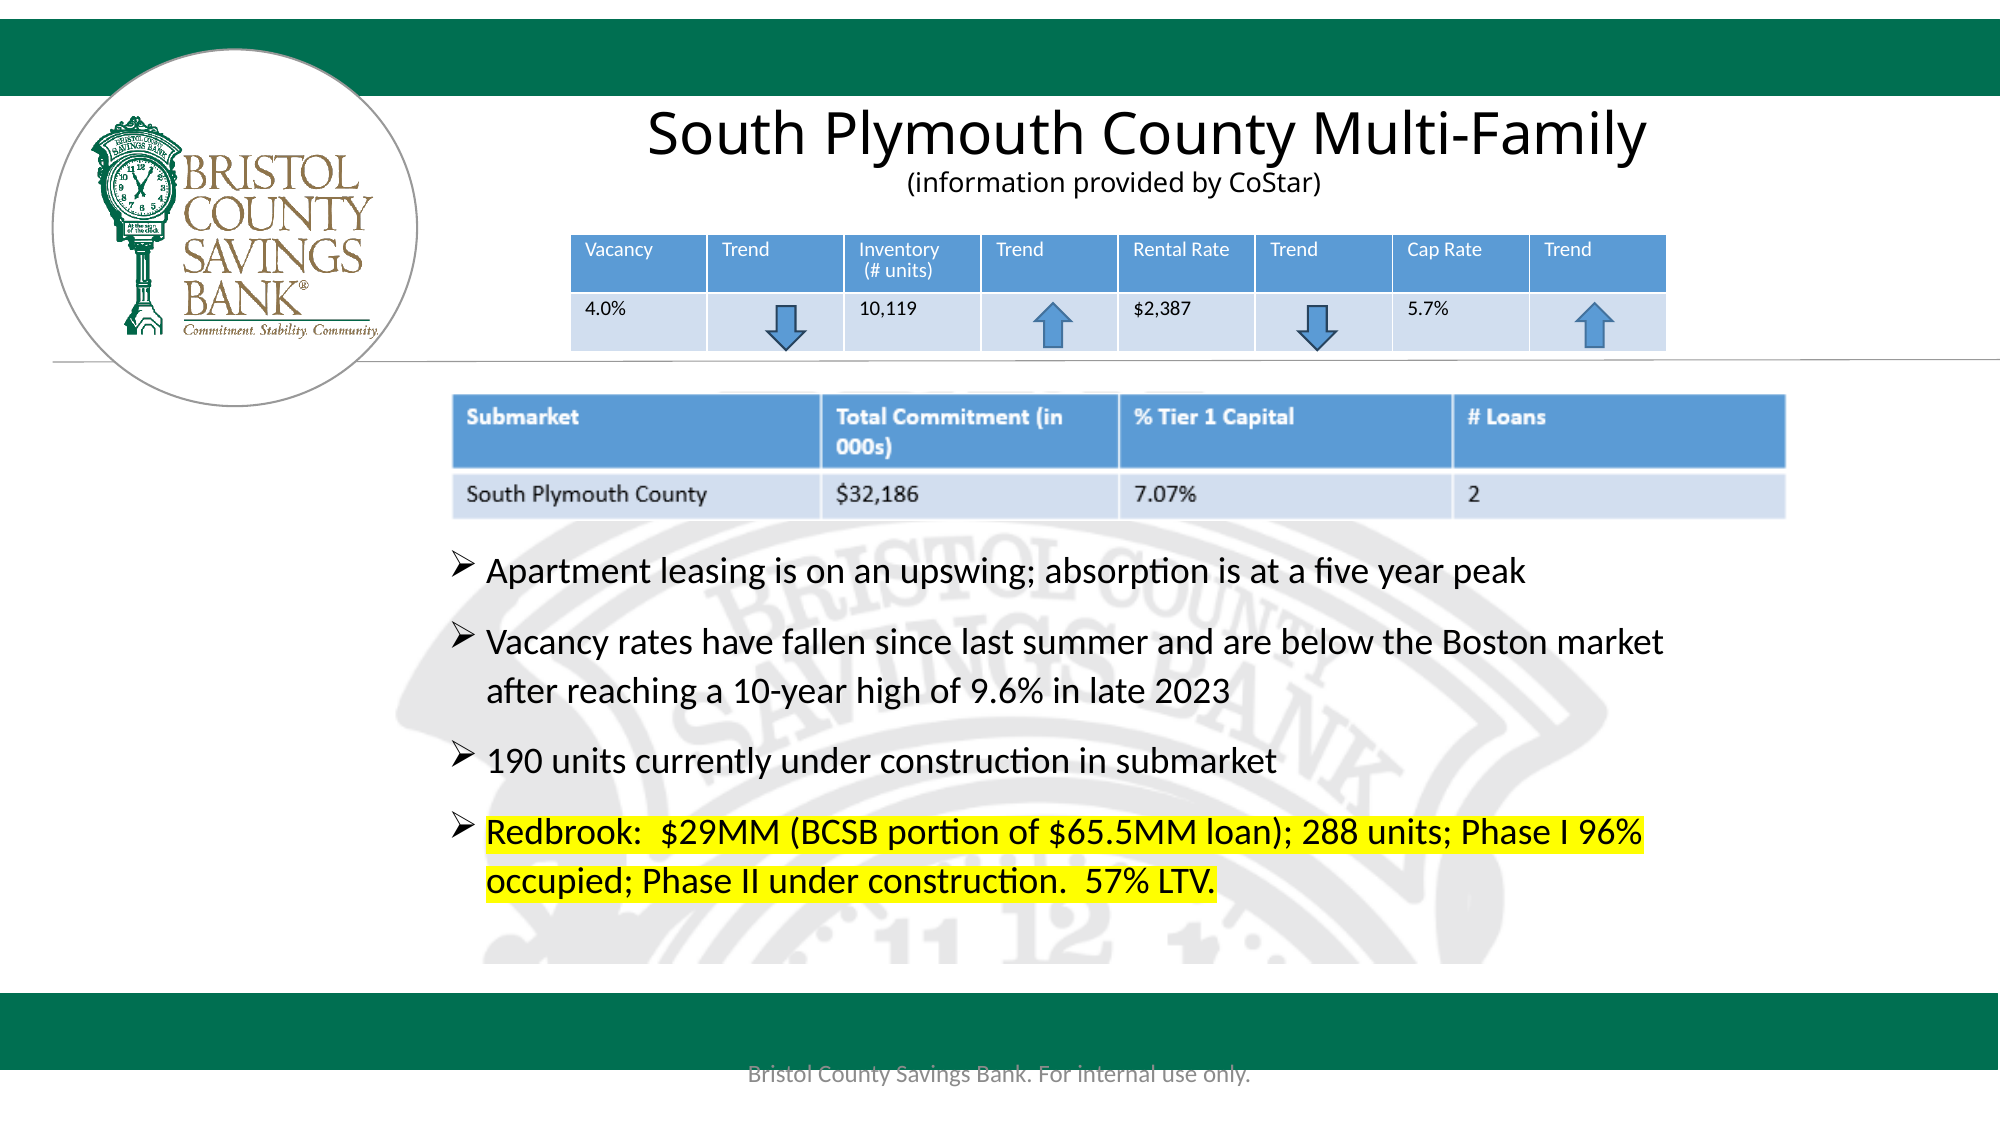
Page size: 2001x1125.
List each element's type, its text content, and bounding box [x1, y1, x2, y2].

list Apartment leasing is on an upswing; absorption is at a five year peak Vacancy rates have fallen since last summer and are below the Boston market after reaching a 10-year high of 9.6% in late 2023 190 units currently under construction in submarket Redbrook: $29MM (BCSB portion of $65.5MM loan); 288 units; Phase I 96% occupied; Phase II under construction. 57% LTV. [433, 534, 1725, 1014]
table_header Trend [708, 235, 843, 292]
table_header Inventory (# units) [845, 235, 980, 292]
table_cell 4.0% [571, 294, 706, 351]
text_box [113, 362, 357, 408]
table_header Trend [1530, 235, 1666, 292]
text_box [0, 993, 1998, 1070]
table_cell $2,387 [1119, 294, 1254, 351]
table_header Trend [982, 235, 1117, 292]
table_cell [708, 294, 843, 351]
text_box [1032, 301, 1074, 349]
table_cell [1530, 294, 1666, 351]
text_box [764, 305, 808, 352]
text_box [109, 48, 361, 97]
text_box [1295, 305, 1339, 352]
title South Plymouth County Multi-Family (information provided by CoStar) [0, 97, 1725, 213]
table_header Rental Rate [1119, 235, 1254, 292]
picture [361, 391, 1788, 964]
table_header Trend [1256, 235, 1392, 292]
footer Bristol County Savings Bank. For internal use only. [662, 1042, 1338, 1103]
table_header Vacancy [571, 235, 706, 292]
text_box [0, 19, 2000, 96]
table_cell [982, 294, 1117, 351]
table_cell 10,119 [845, 294, 980, 351]
table_cell [1256, 294, 1392, 351]
text_box [51, 213, 419, 359]
picture [91, 117, 378, 339]
table_header Cap Rate [1393, 235, 1529, 292]
text_box [1574, 301, 1616, 349]
table_cell 5.7% [1393, 294, 1529, 351]
